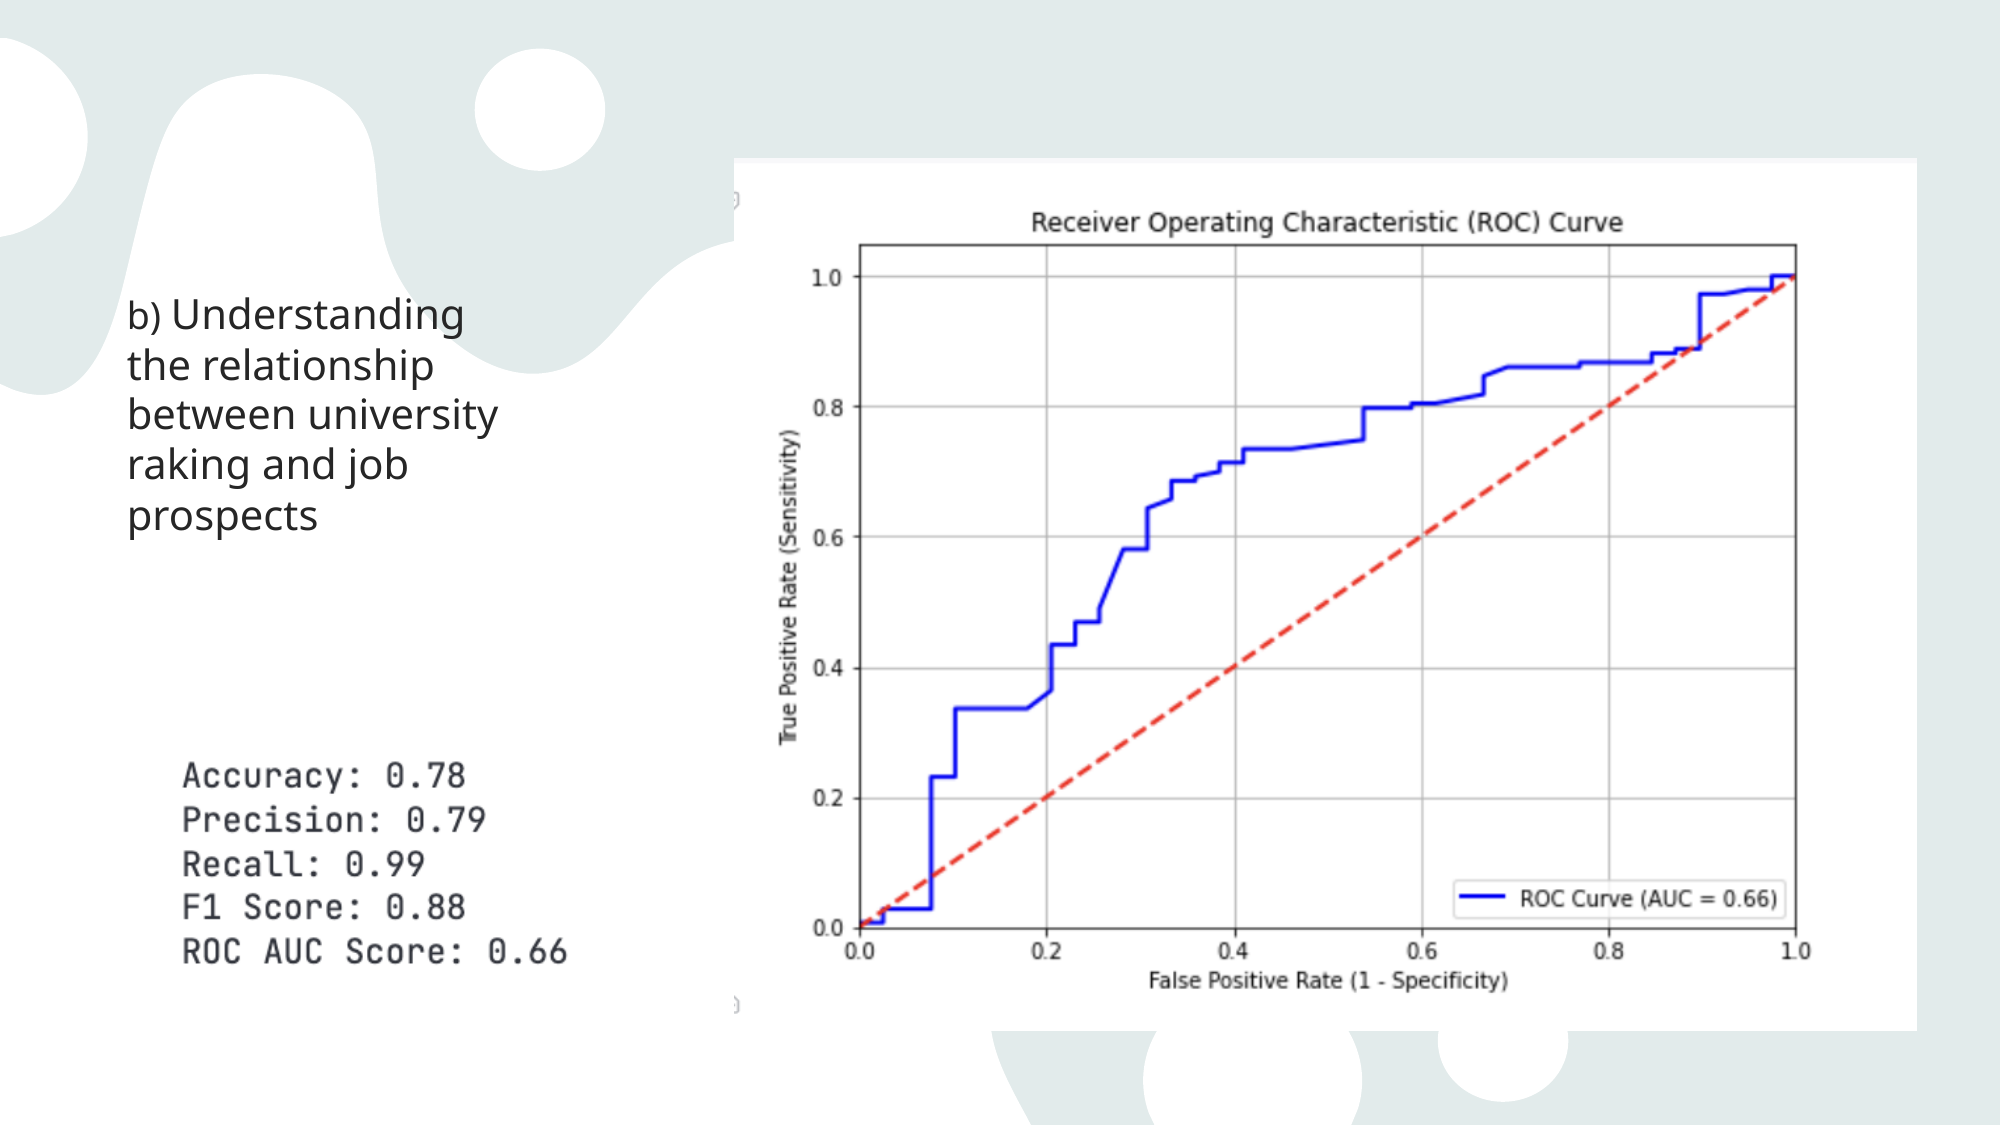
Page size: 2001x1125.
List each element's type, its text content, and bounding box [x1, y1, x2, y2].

picture [734, 158, 1917, 1031]
text_box b) Understanding the relationship between university raking and job prospects [111, 280, 526, 591]
picture [55, 719, 680, 1031]
